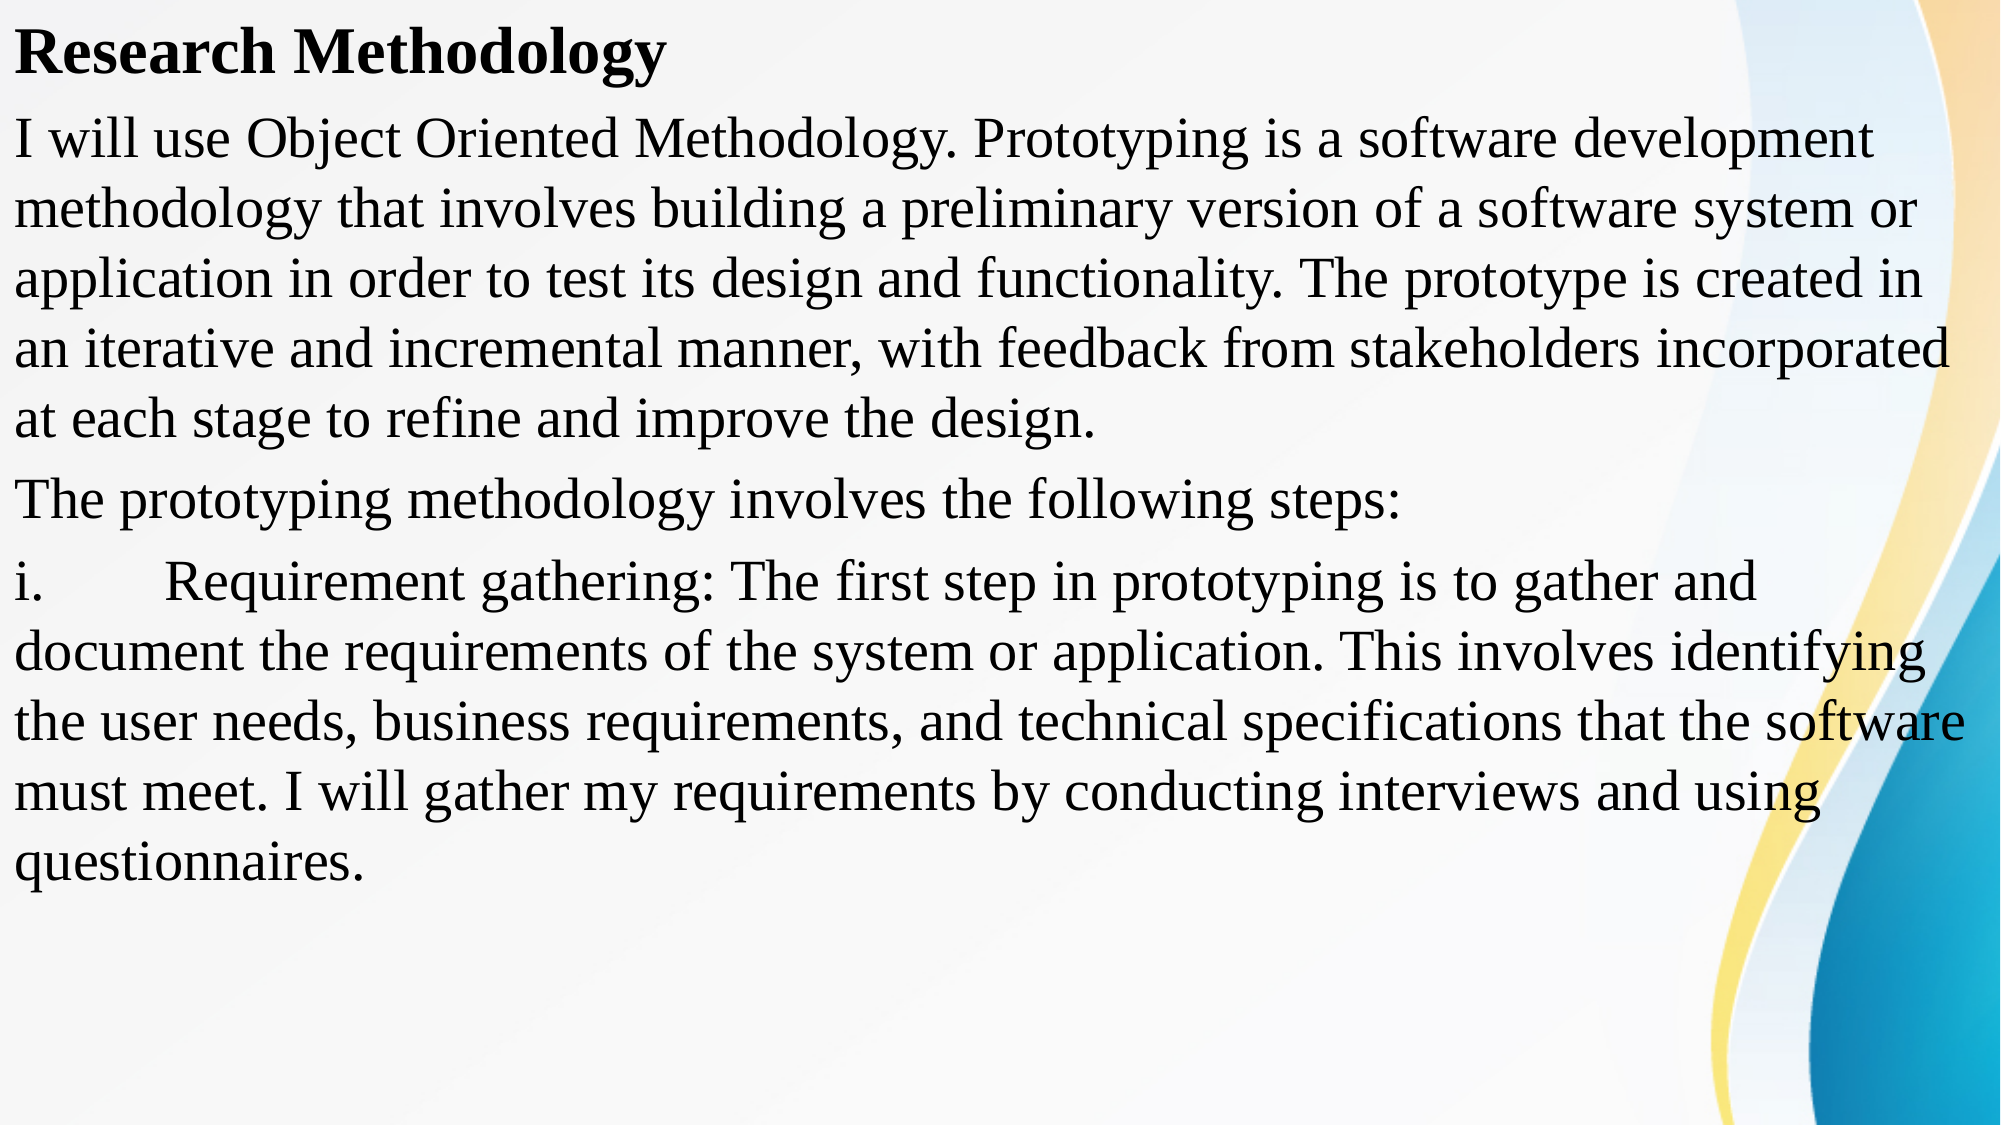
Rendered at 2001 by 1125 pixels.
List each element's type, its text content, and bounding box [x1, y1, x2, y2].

list Research Methodology I will use Object Oriented Methodology. Prototyping is a software development methodology that involves building a preliminary version of a software system or application in order to test its design and functionality. The prototype is created in an iterative and incremental manner, with feedback from stakeholders incorporated at each stage to refine and improve the design. The prototyping methodology involves the following steps: i. Requirement gathering: The first step in prototyping is to gather and document the requirements of the system or application. This involves identifying the user needs, business requirements, and technical specifications that the software must meet. I will gather my requirements by conducting interviews and using questionnaires. [0, 0, 2000, 1125]
